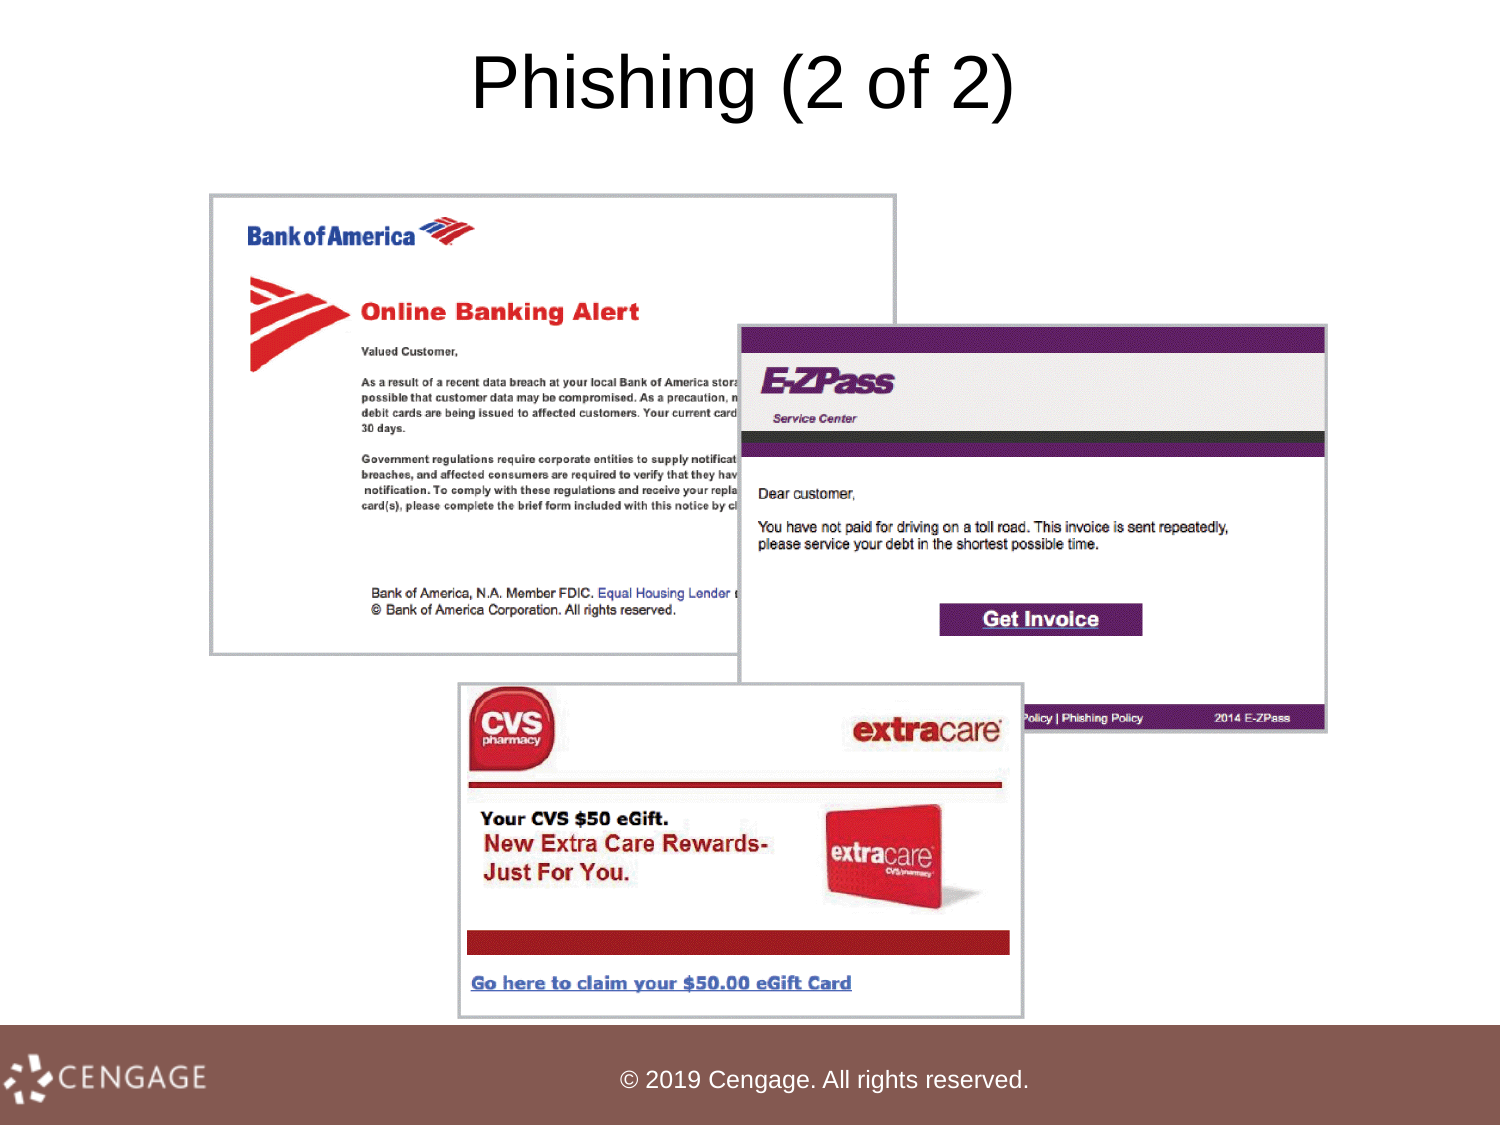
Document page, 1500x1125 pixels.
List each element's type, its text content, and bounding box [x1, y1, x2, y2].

picture [209, 193, 1329, 1020]
title Phishing (2 of 2) [85, 0, 1403, 157]
picture [0, 1051, 211, 1106]
